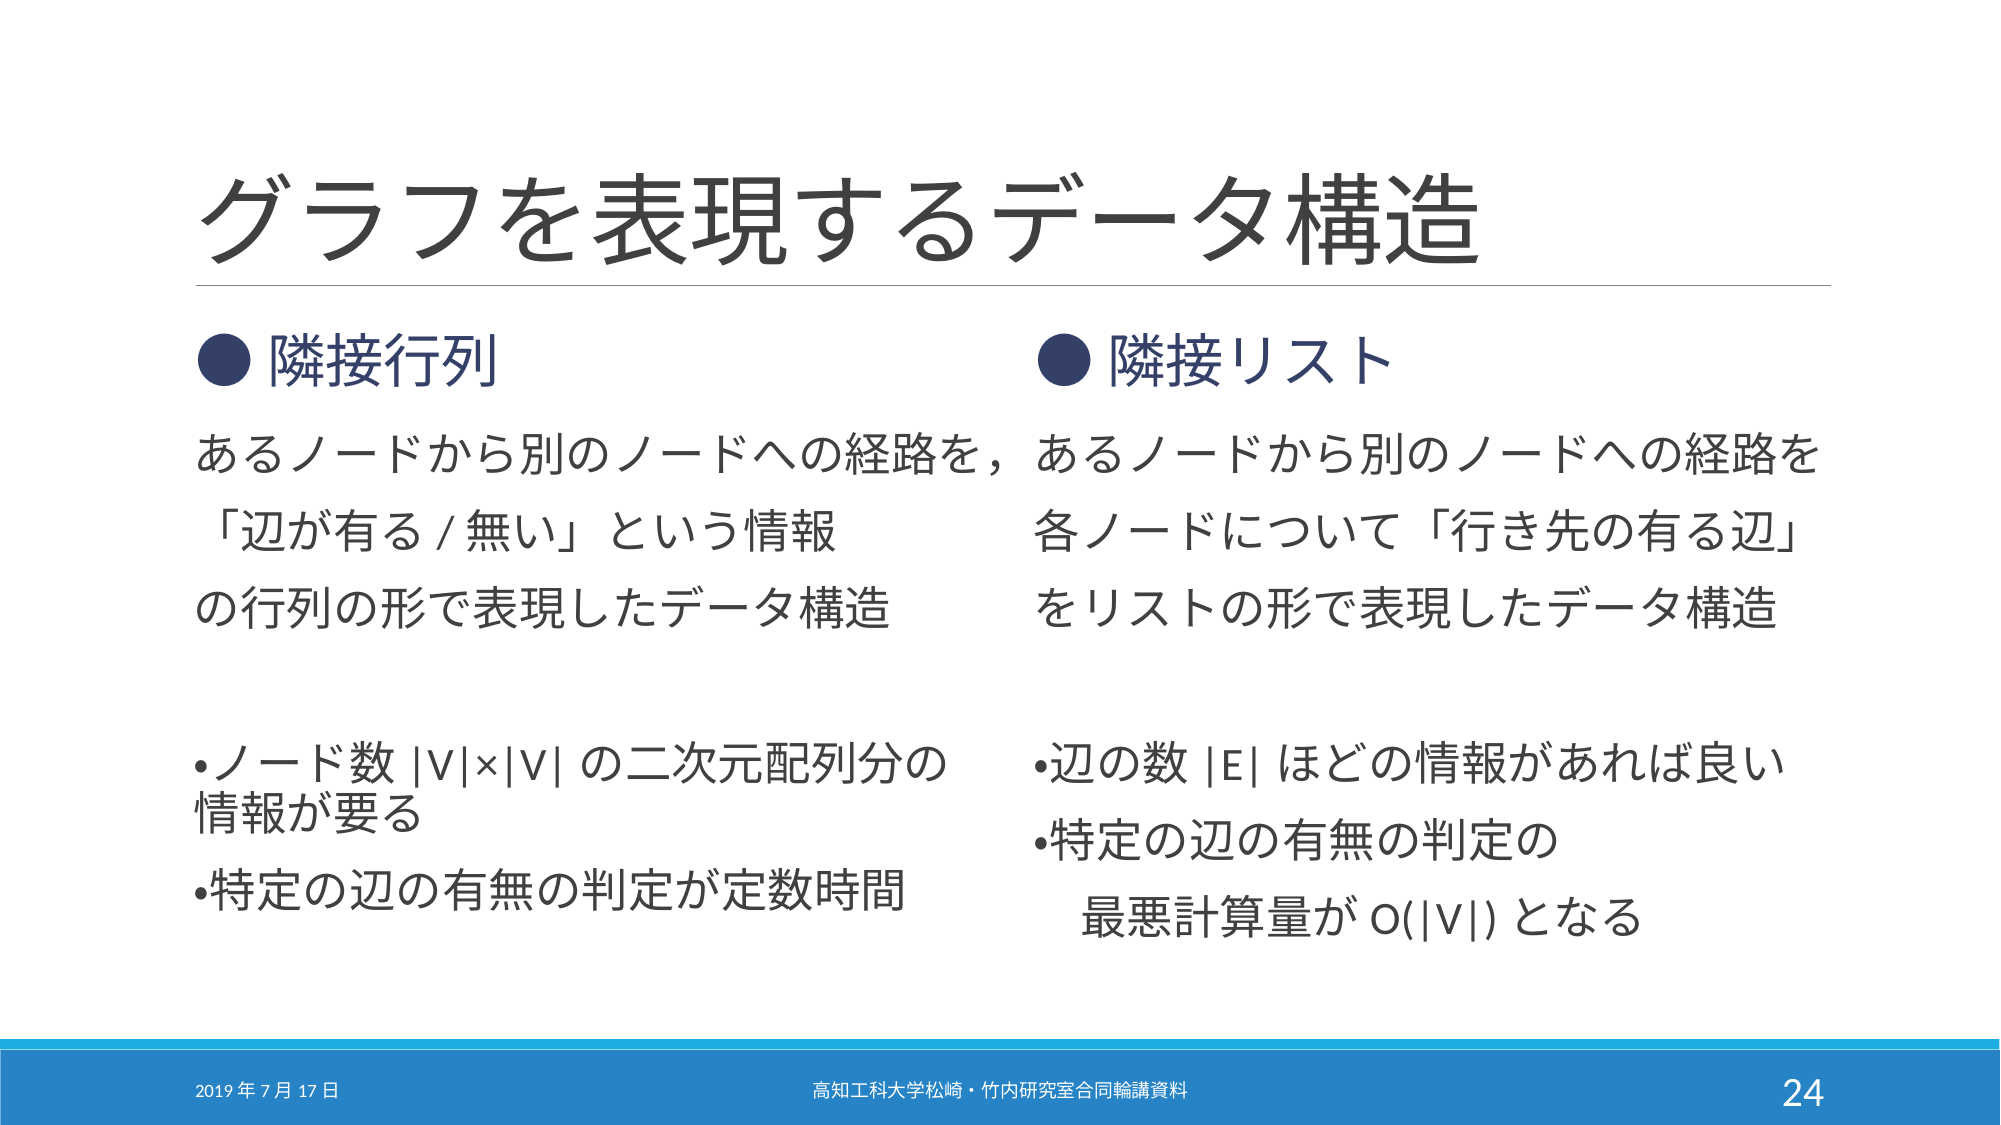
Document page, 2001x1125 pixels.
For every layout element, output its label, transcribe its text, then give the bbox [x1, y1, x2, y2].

slide_number 24 [1624, 1059, 1840, 1120]
title グラフを表現するデータ構造 [180, 47, 1830, 285]
list あるノードから別のノードへの経路を 各ノードについて「行き先の有る辺」 をリストの形で表現したデータ構造 ・辺の数|E|ほどの情報があれば良い ・特定の辺の有無の判定の 最悪計算量がO(|V|)となる [1020, 423, 1830, 963]
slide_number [180, 1059, 586, 1120]
list あるノードから別のノードへの経路を， 「辺が有る/無い」という情報 の行列の形で表現したデータ構造 ・ノード数|V|×|V|の二次元配列分の情報が要る ・特定の辺の有無の判定が定数時間 [180, 423, 990, 963]
footer 高知工科大学松崎・竹内研究室合同輪講資料 [604, 1059, 1396, 1120]
list ●隣接リスト [1020, 302, 1830, 423]
list ●隣接行列 [180, 302, 990, 423]
